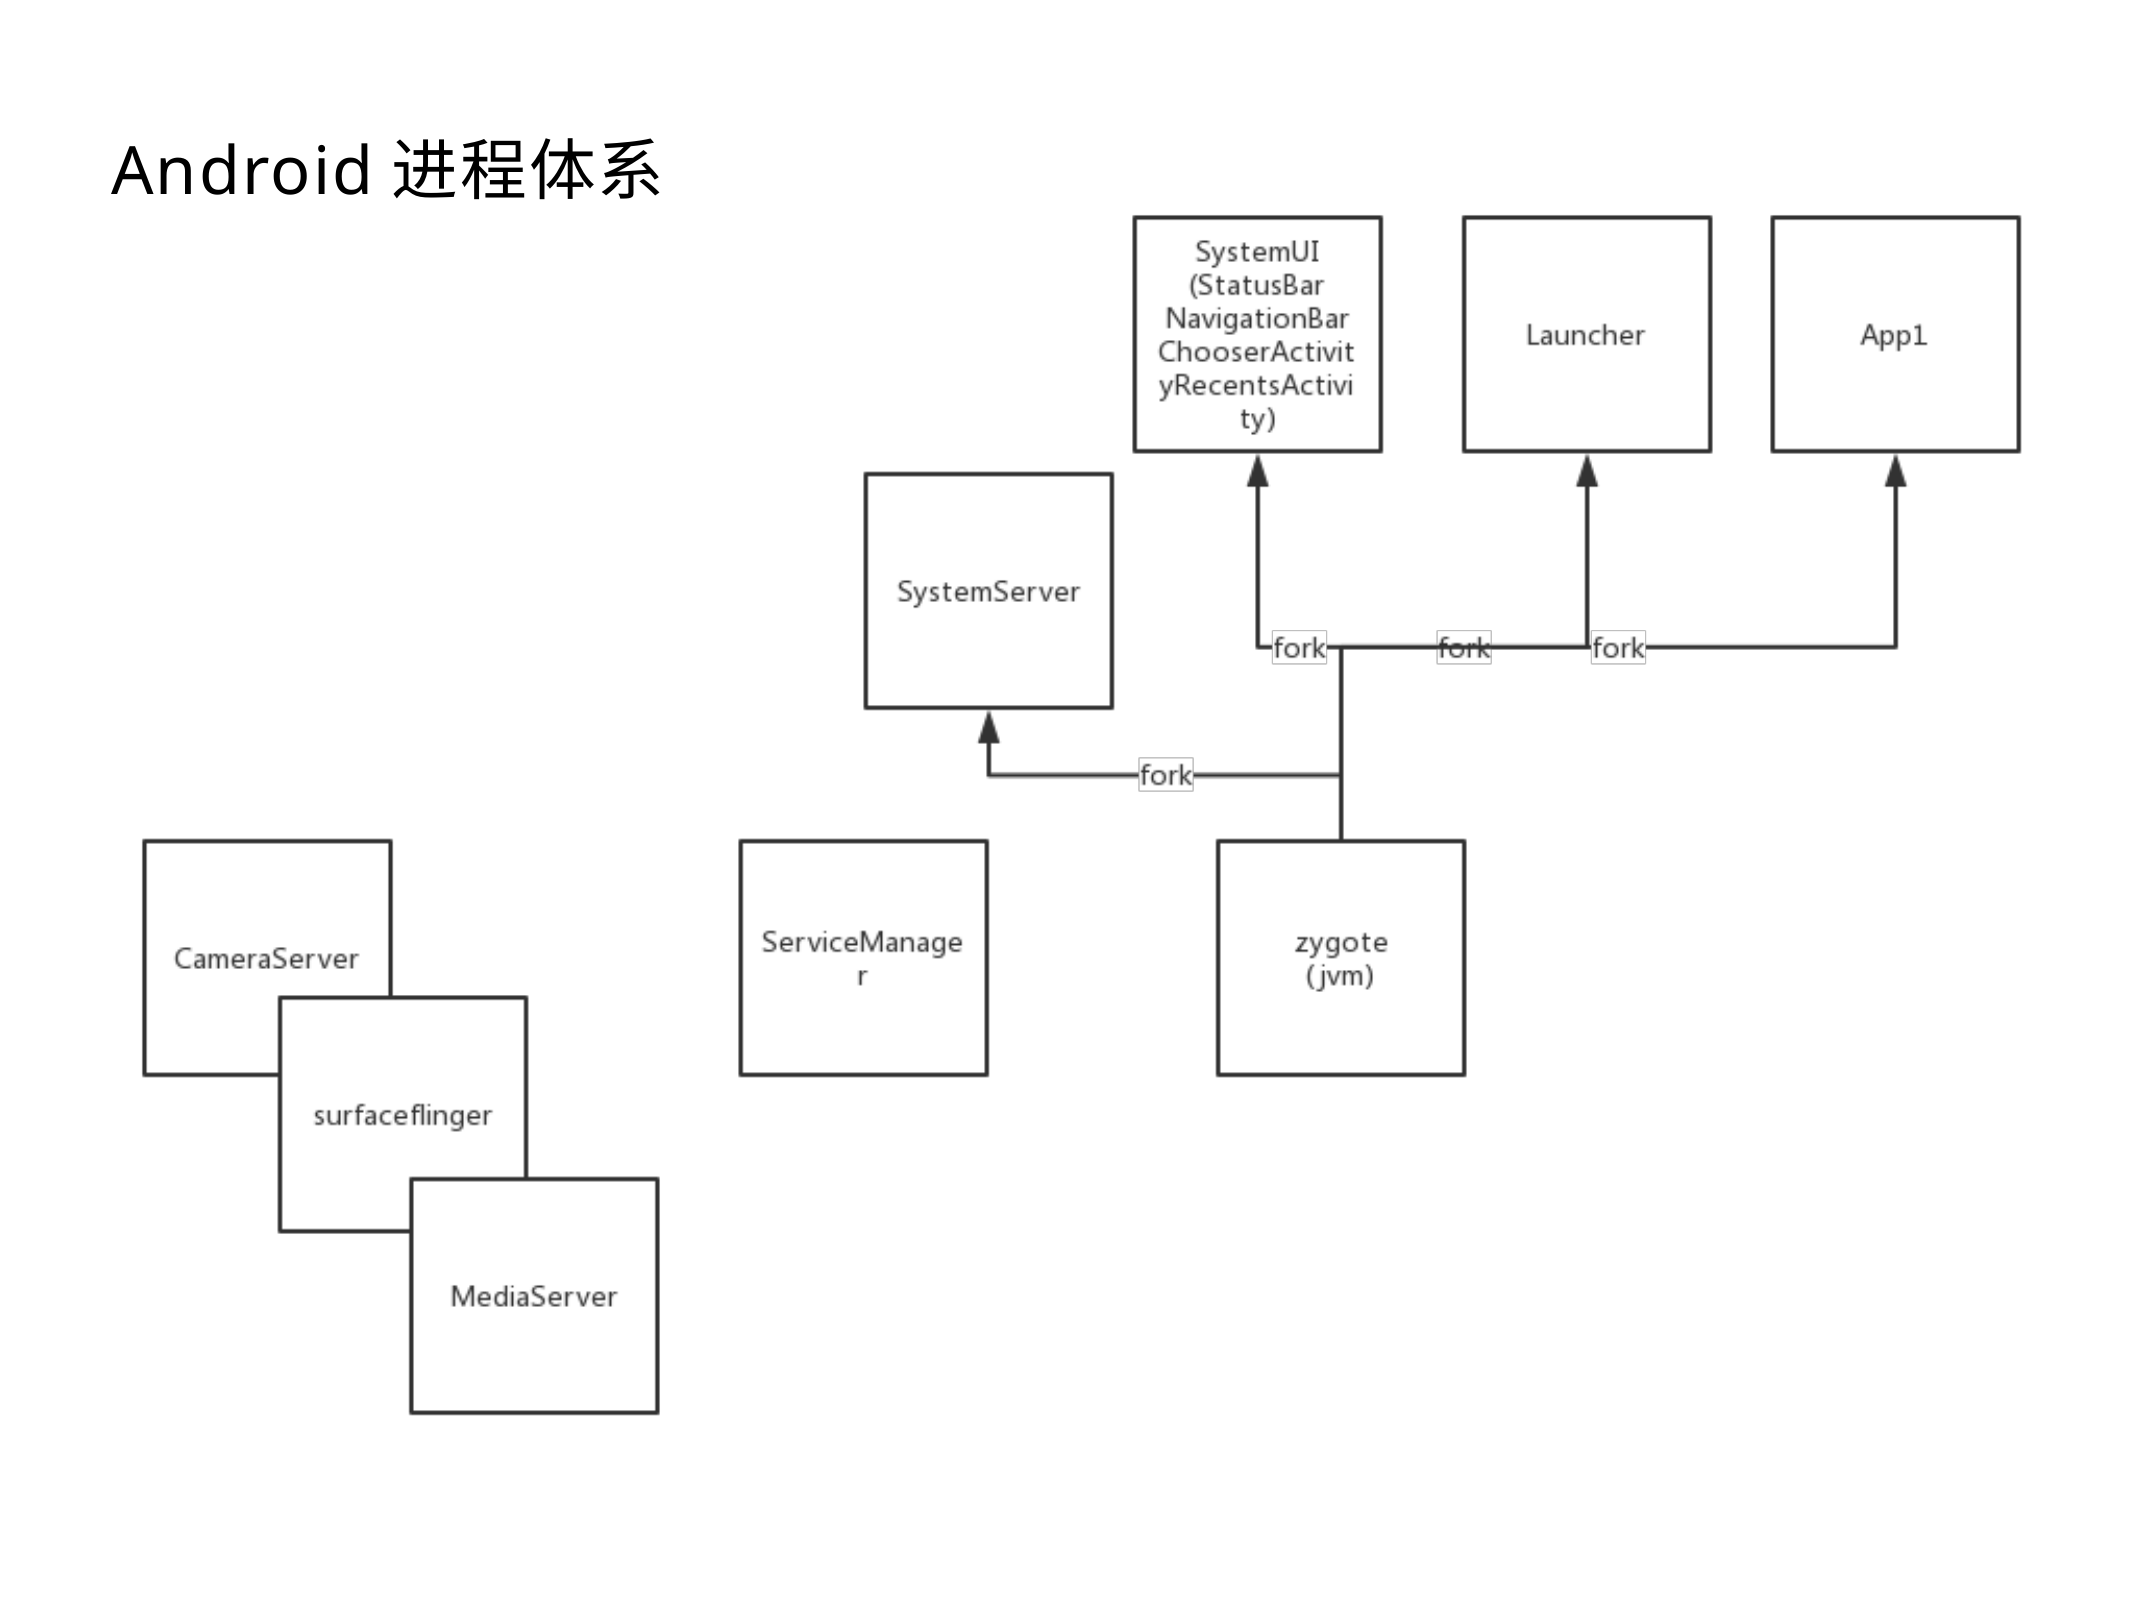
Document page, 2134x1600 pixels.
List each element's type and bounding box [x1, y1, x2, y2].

picture [45, 118, 2086, 1480]
